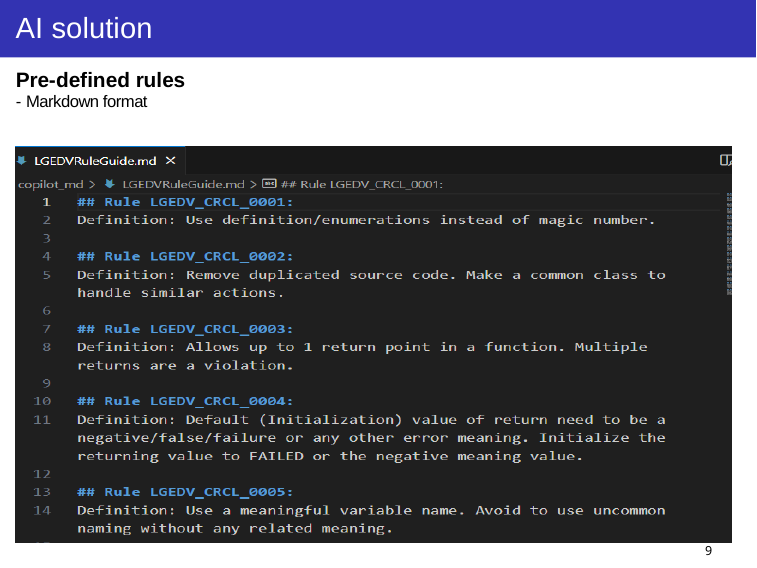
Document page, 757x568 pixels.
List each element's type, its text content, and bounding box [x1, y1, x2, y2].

title AI solution [15, 9, 512, 46]
slide_number 9 [703, 543, 745, 559]
text_box Pre-defined rules - Markdown format [1, 58, 201, 119]
picture [15, 146, 732, 543]
